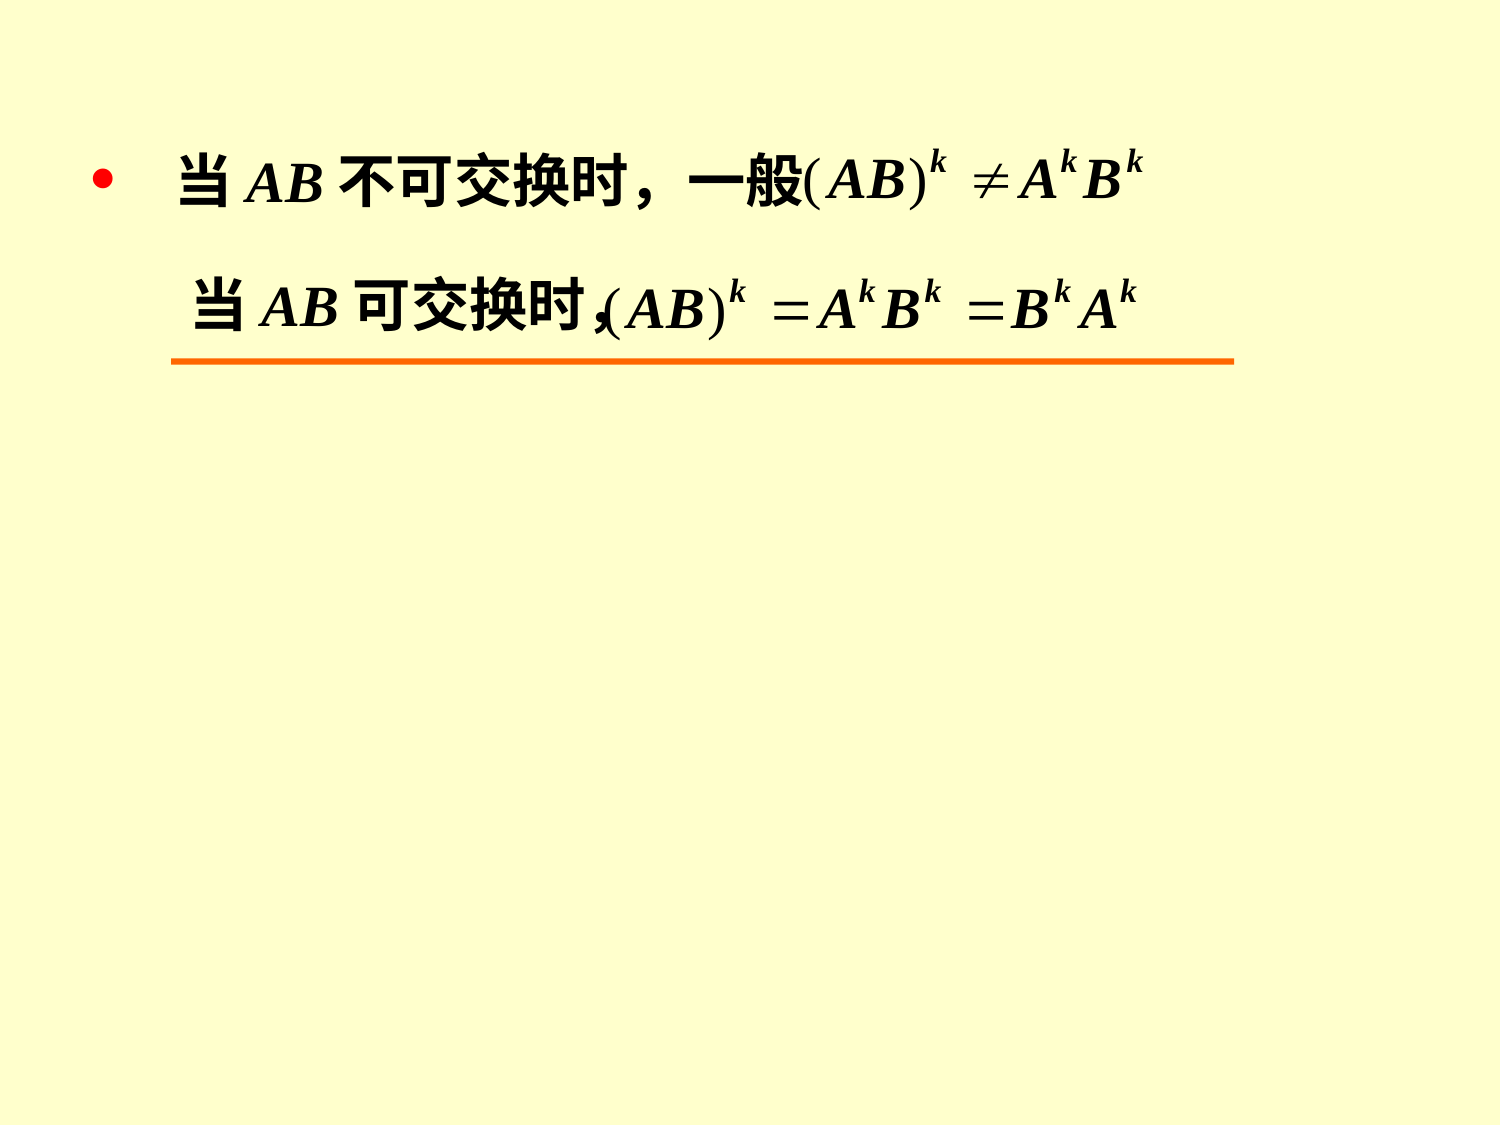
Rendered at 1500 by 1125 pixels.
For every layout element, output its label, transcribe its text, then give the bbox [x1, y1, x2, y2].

text_box 当AB不可交换时，一般 [159, 137, 860, 222]
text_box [91, 165, 123, 204]
text_box 当AB可交换时， [174, 260, 875, 346]
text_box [800, 142, 1149, 218]
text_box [599, 272, 1144, 348]
